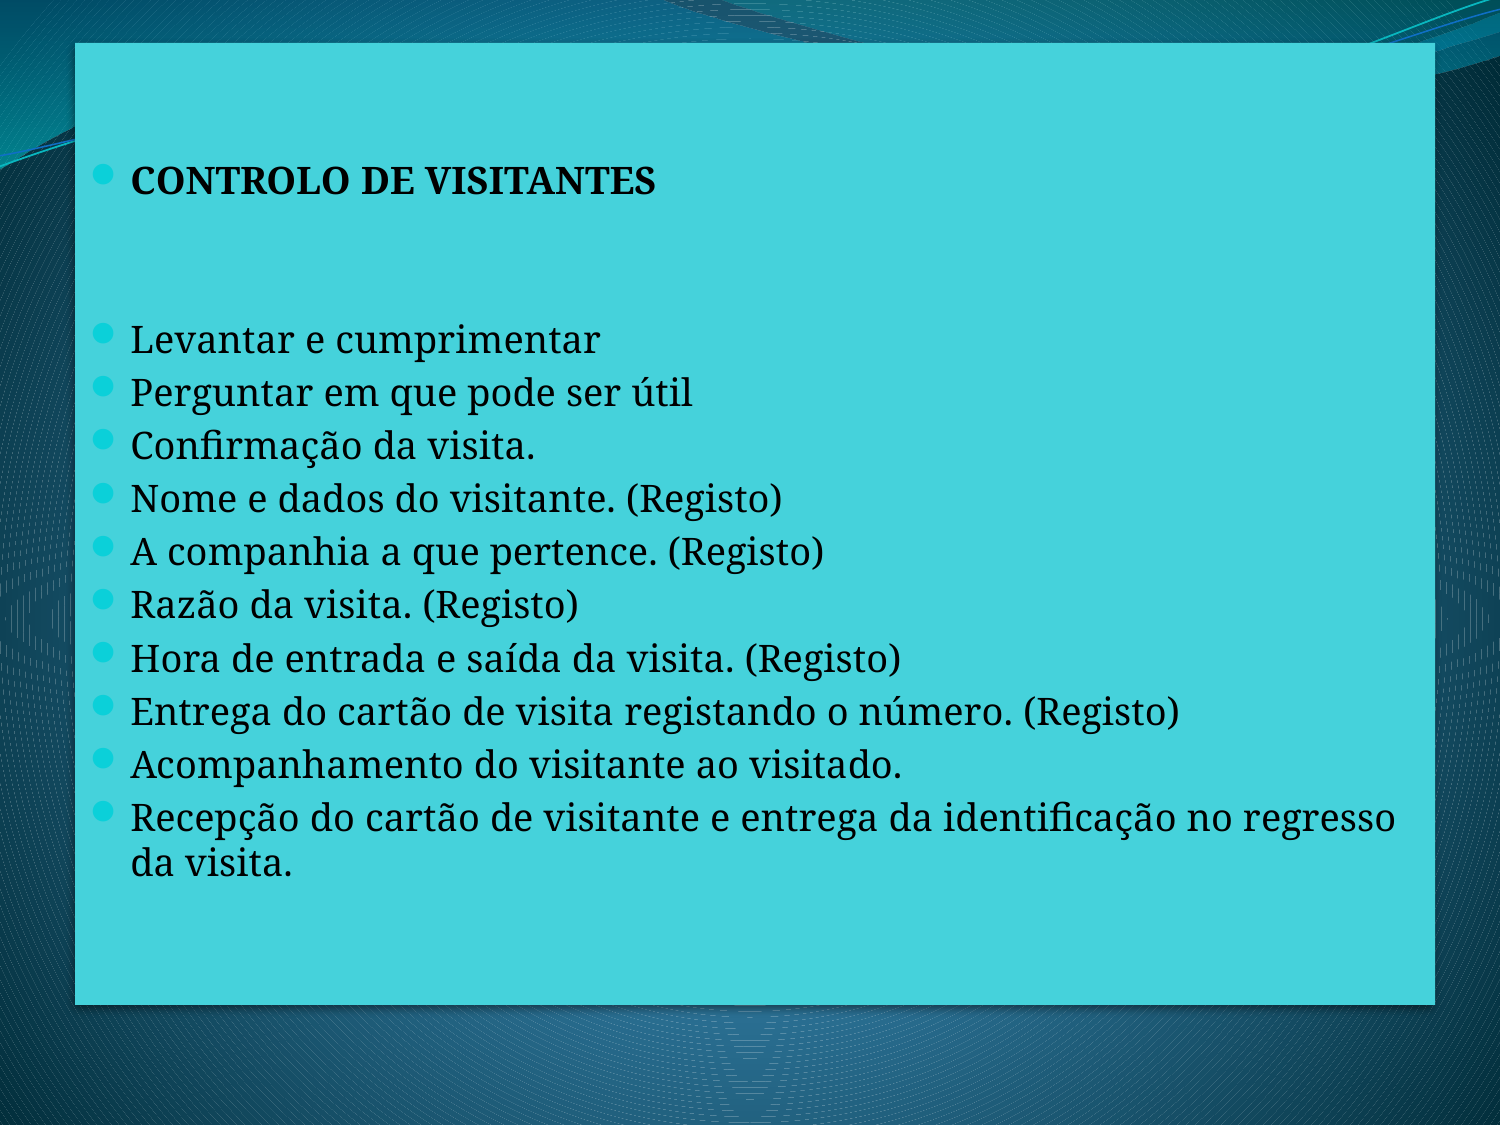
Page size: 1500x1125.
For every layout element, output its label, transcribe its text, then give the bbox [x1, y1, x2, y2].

list CONTROLO DE VISITANTES Levantar e cumprimentar Perguntar em que pode ser útil Confirmação da visita. Nome e dados do visitante. (Registo) A companhia a que pertence. (Registo) Razão da visita. (Registo) Hora de entrada e saída da visita. (Registo) Entrega do cartão de visita registando o número. (Registo) Acompanhamento do visitante ao visitado. Recepção do cartão de visitante e entrega da identificação no regresso da visita. [75, 42, 1436, 1005]
